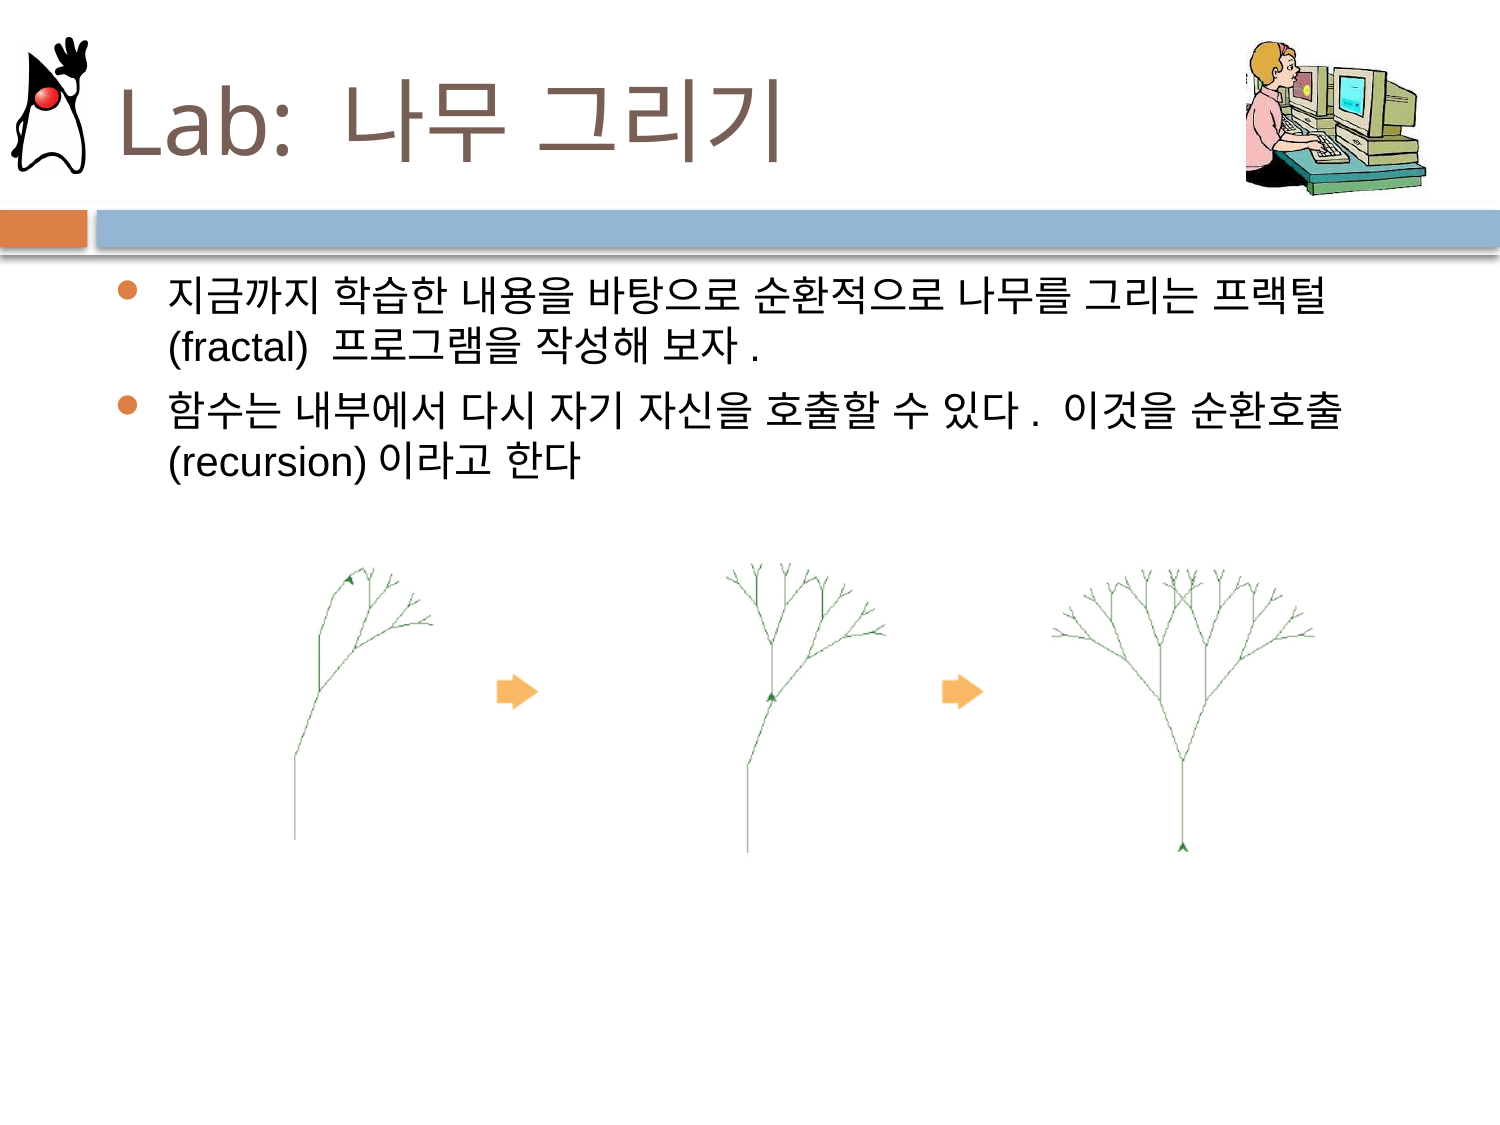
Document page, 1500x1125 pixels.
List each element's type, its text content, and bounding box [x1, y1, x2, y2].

picture [262, 539, 1338, 872]
picture [1246, 35, 1429, 199]
title Lab: 나무 그리기 [1430, 37, 1438, 200]
list 지금까지 학습한 내용을 바탕으로 순환적으로 나무를 그리는 프랙털(fractal) 프로그램을 작성해 보자. 함수는 내부에서 다시 자기 자신을 호출할 수 있다. 이것을 순환호출(recursion)이라고 한다 [100, 262, 1438, 1000]
picture [11, 37, 88, 174]
title Lab: 나무 그리기 [100, 37, 1243, 200]
